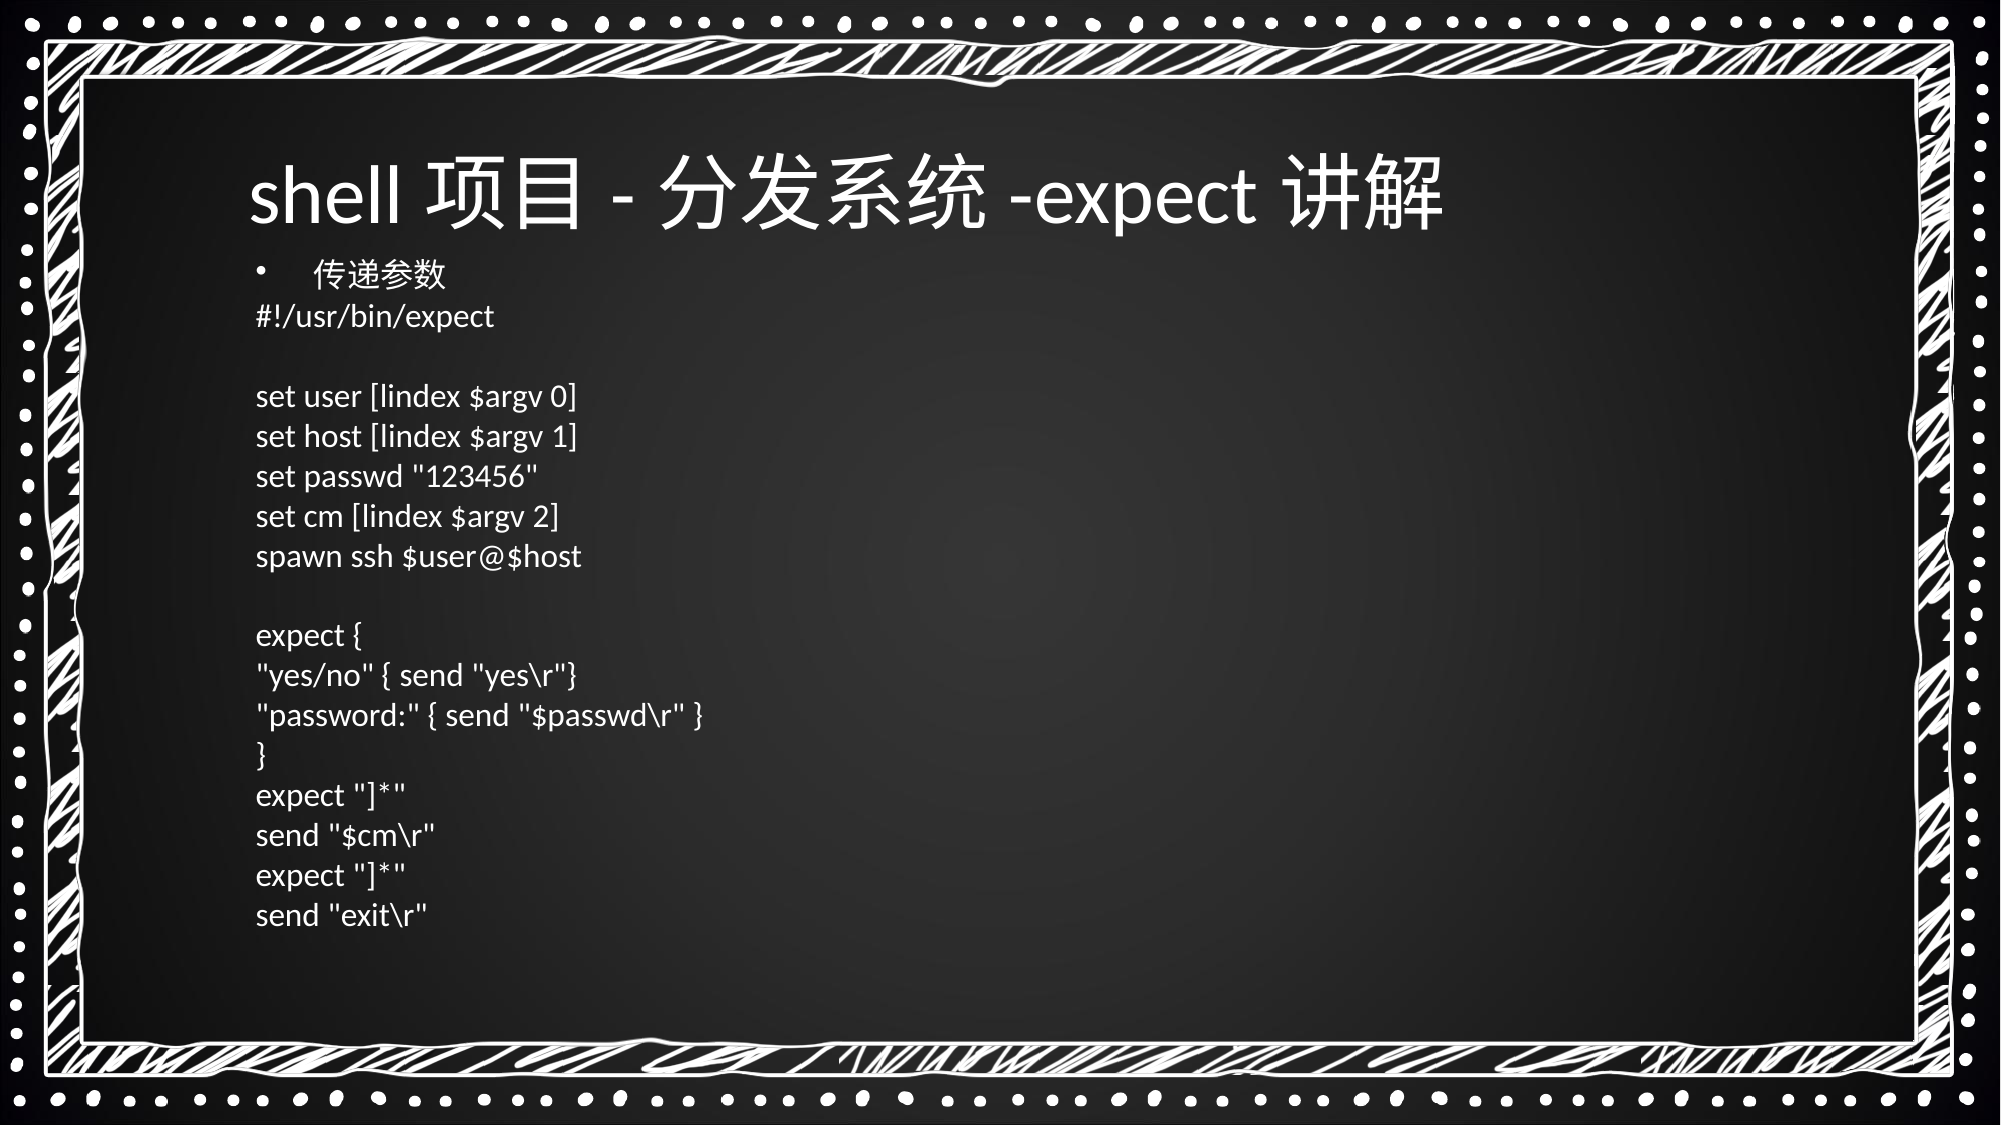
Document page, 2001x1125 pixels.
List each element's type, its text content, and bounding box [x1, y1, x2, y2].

text_box 传递参数 #!/usr/bin/expect set user [lindex $argv 0] set host [lindex $argv 1] set passwd "123456" set cm [lindex $argv 2] spawn ssh $user@$host expect { "yes/no" { send "yes\r"} "password:" { send "$passwd\r" } } expect "]*" send "$cm\r" expect "]*" send "exit\r" [240, 246, 1624, 941]
picture [0, 0, 2001, 1125]
text_box shell项目-分发系统-expect讲解 [240, 133, 1530, 248]
